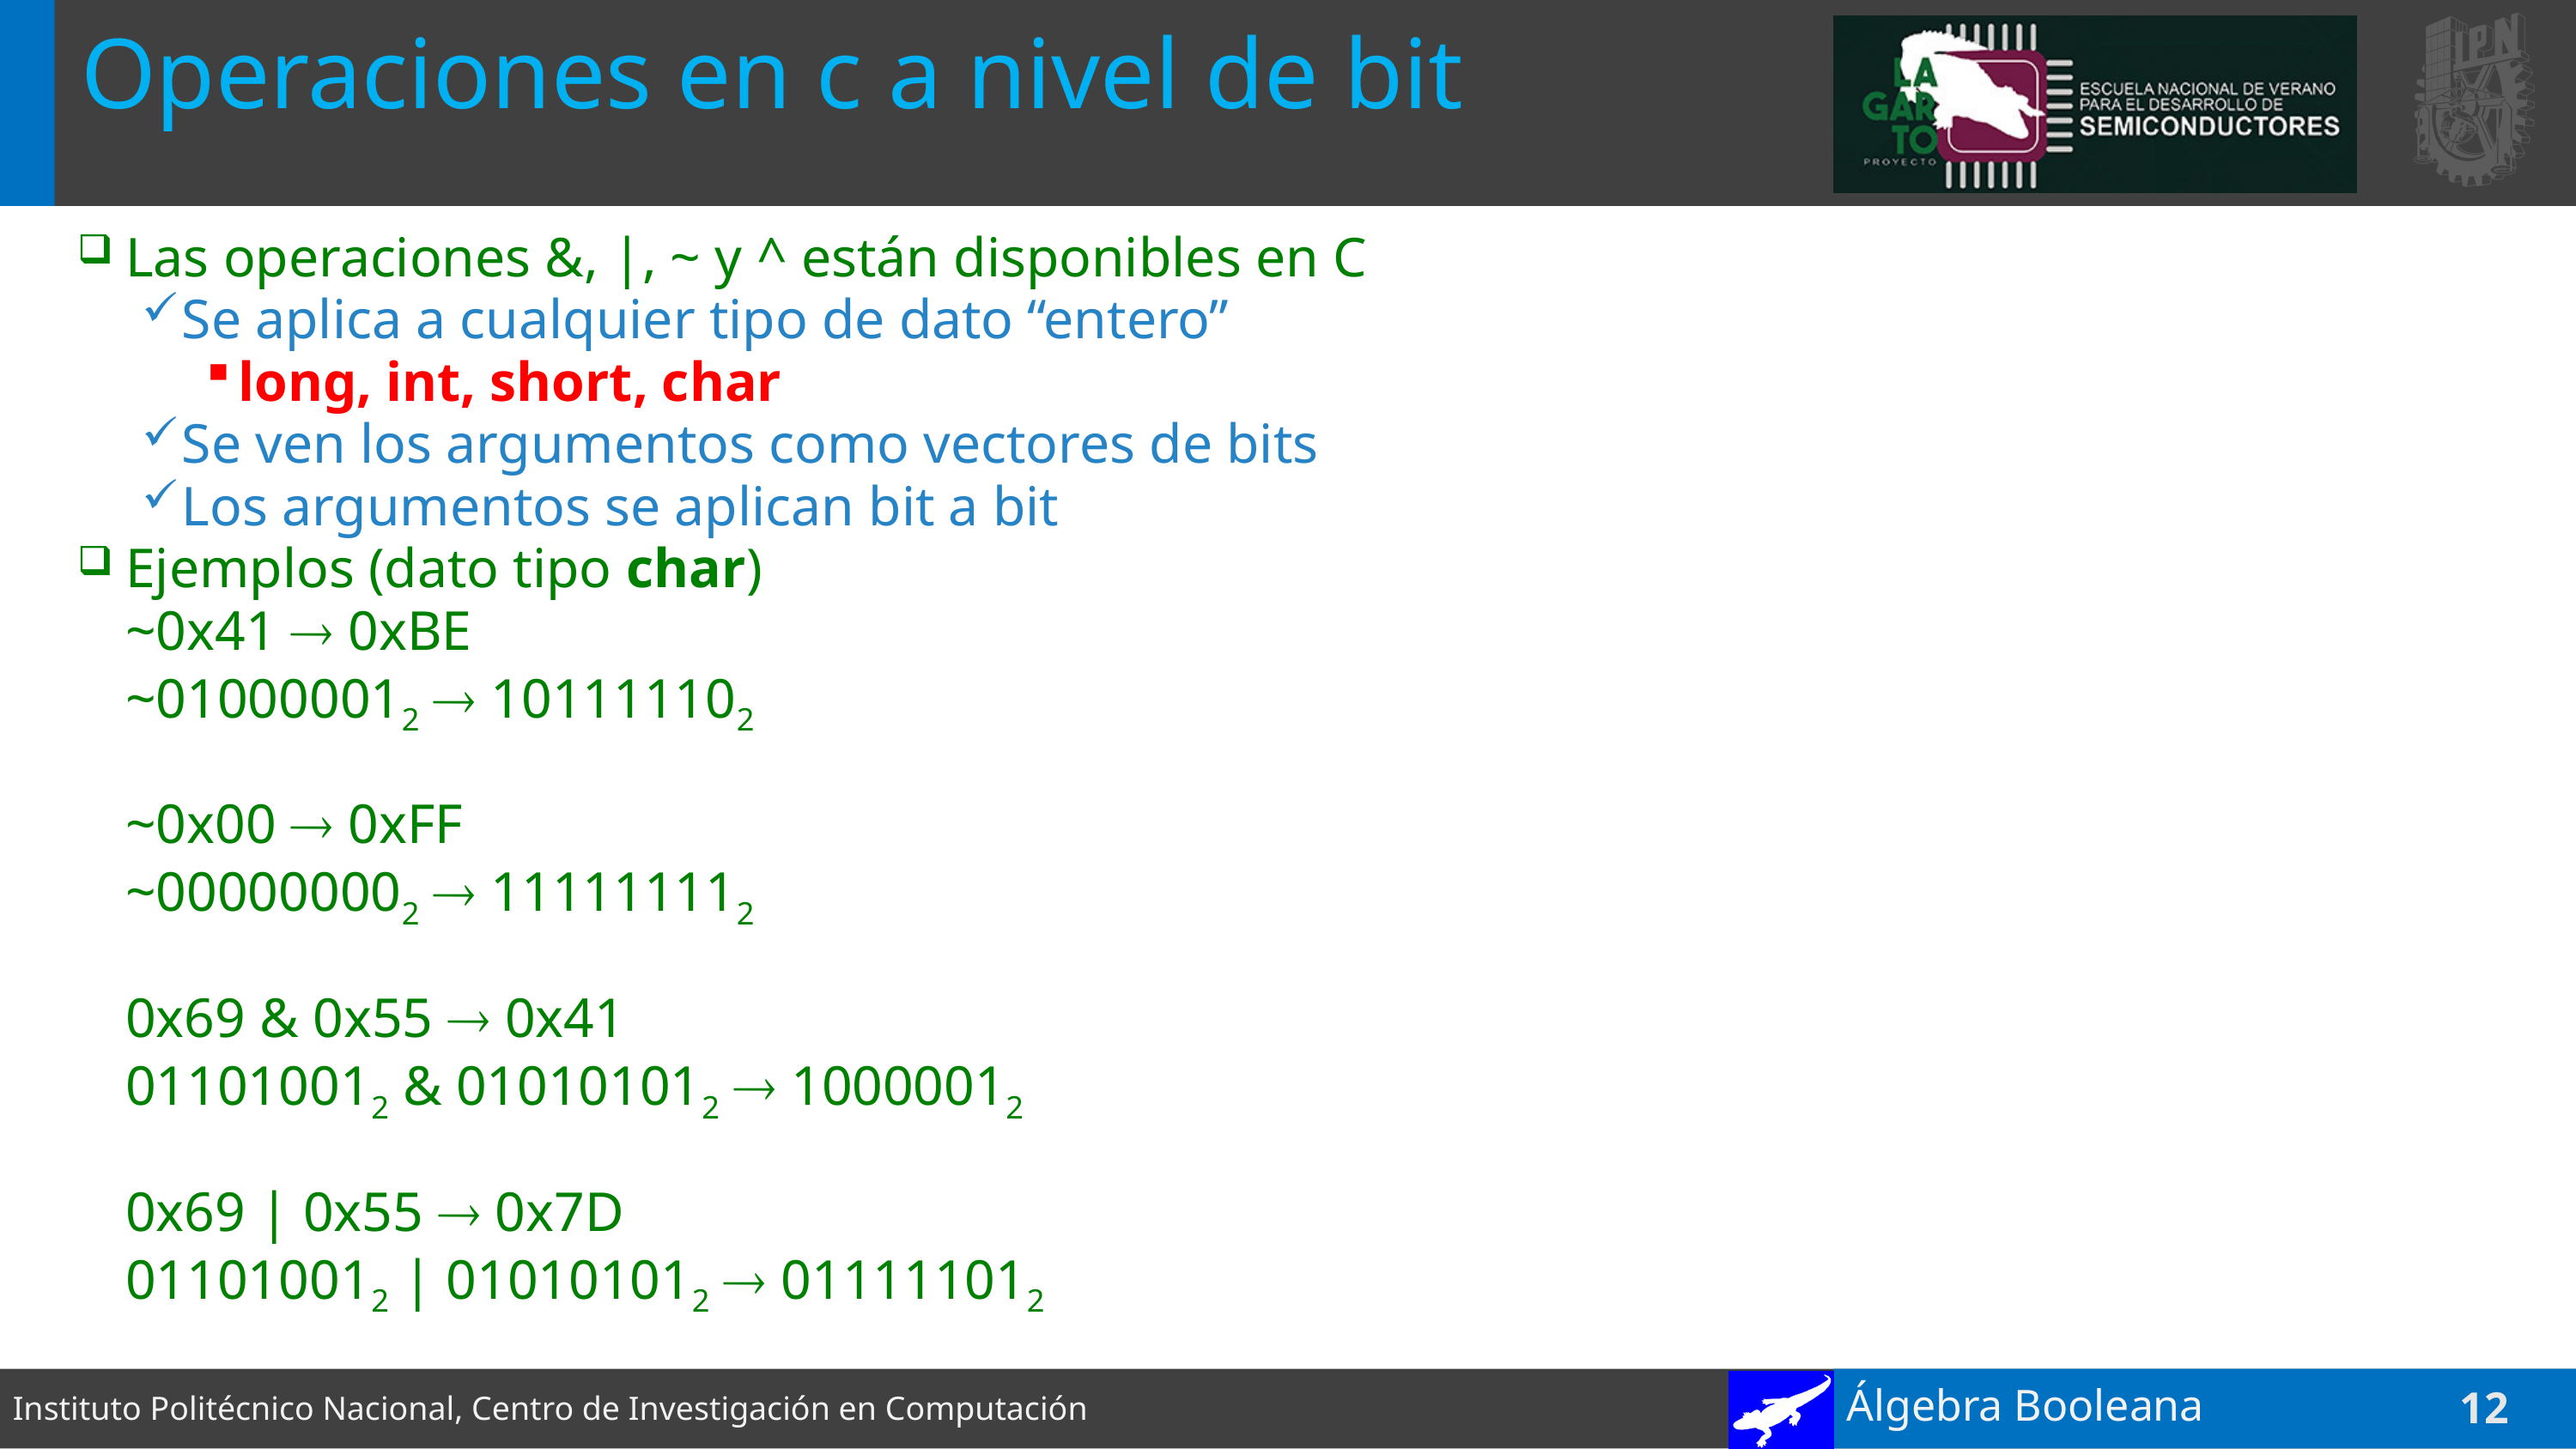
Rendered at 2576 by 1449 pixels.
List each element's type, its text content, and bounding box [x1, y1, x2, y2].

list Álgebra Booleana [1833, 1368, 2447, 1446]
text_box Las operaciones &, |, ~ y ^ están disponibles en C Se aplica a cualquier tipo de dato “entero” long, int, short, char Se ven los argumentos como vectores de bits Los argumentos se aplican bit a bit Ejemplos (dato tipo char) ~0x41  0xBE ~010000012  101111102 ~0x00  0xFF ~000000002  111111112 0x69 & 0x55  0x41 011010012 & 010101012  10000012 0x69 | 0x55  0x7D 011010012 | 010101012  011111012 [64, 228, 2447, 1304]
picture [1833, 15, 2357, 193]
slide_number 12 [2447, 1368, 2576, 1446]
picture [1728, 1371, 1834, 1449]
title Operaciones en c a nivel de bit [68, 18, 1834, 127]
